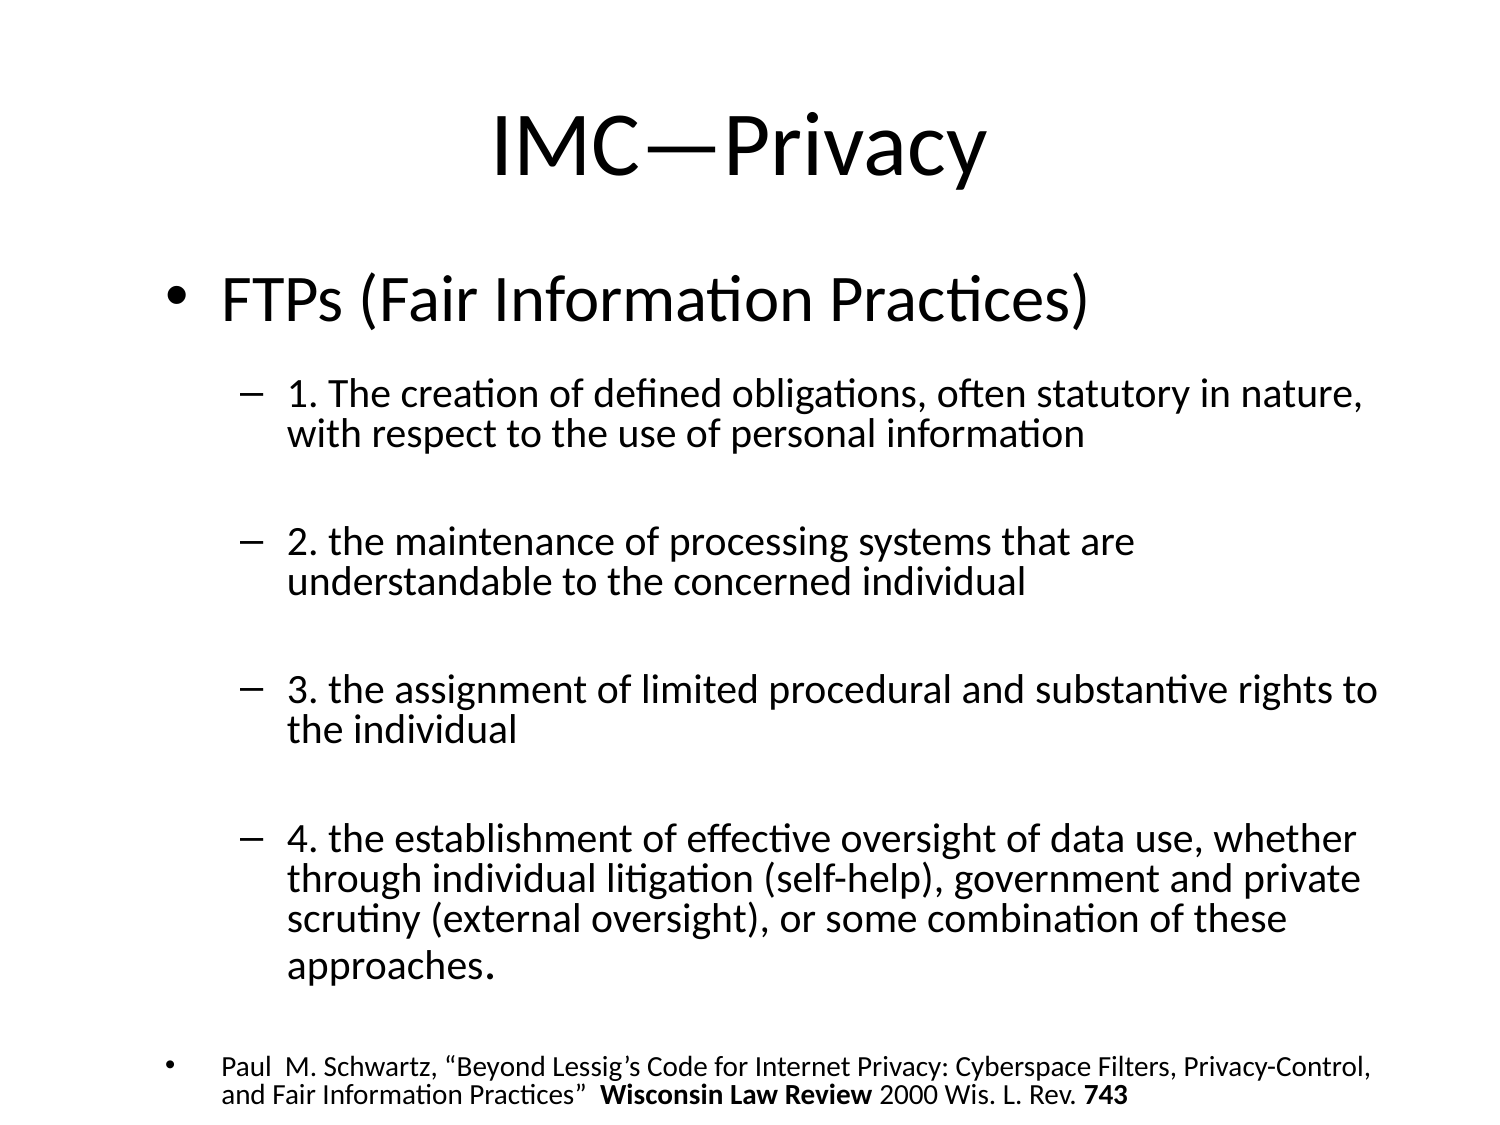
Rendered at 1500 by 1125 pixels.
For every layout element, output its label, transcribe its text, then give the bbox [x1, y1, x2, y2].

title IMC—Privacy [75, 45, 1425, 233]
list FTPs (Fair Information Practices) 1. The creation of defined obligations, often statutory in nature, with respect to the use of personal information 2. the maintenance of processing systems that are understandable to the concerned individual 3. the assignment of limited procedural and substantive rights to the individual 4. the establishment of effective oversight of data use, whether through individual litigation (self-help), government and private scrutiny (external oversight), or some combination of these approaches. Paul M. Schwartz, “Beyond Lessig’s Code for Internet Privacy: Cyberspace Filters, Privacy-Control, and Fair Information Practices” Wisconsin Law Review 2000 Wis. L. Rev. 743 [150, 262, 1425, 1063]
